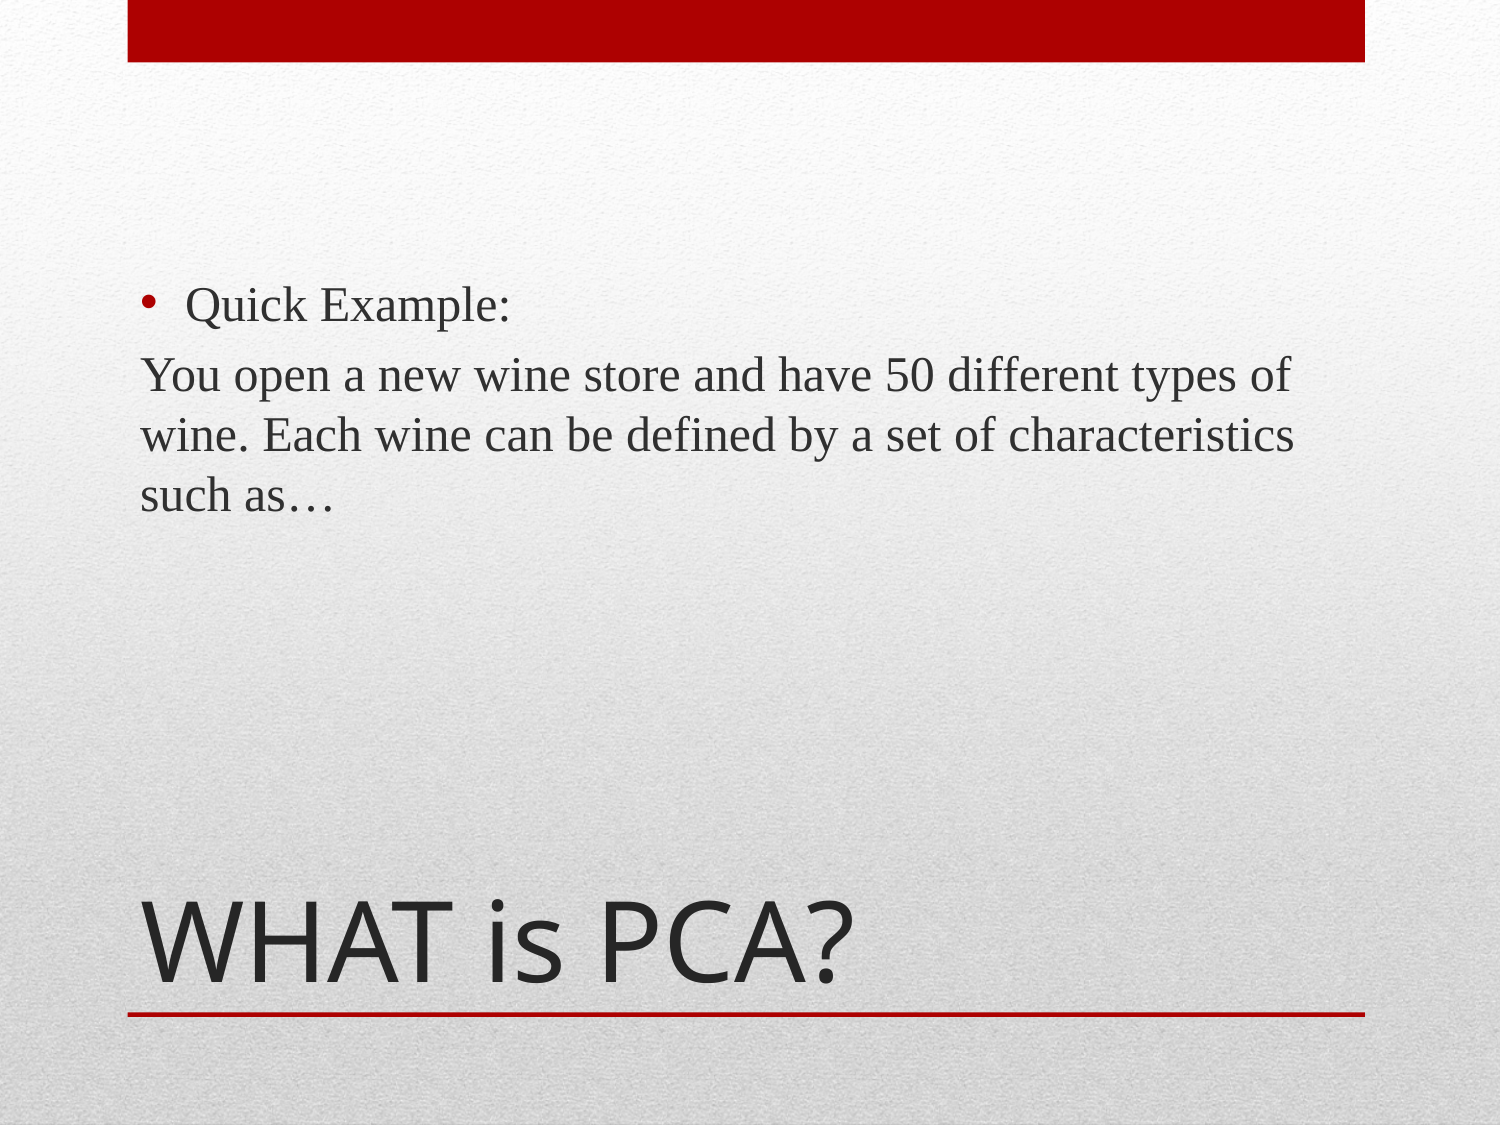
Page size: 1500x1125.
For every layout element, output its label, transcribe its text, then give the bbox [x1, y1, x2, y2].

title WHAT is PCA? [125, 750, 1238, 1013]
list Quick Example: You open a new wine store and have 50 different types of wine. Each wine can be defined by a set of characteristics such as… [125, 112, 1363, 750]
